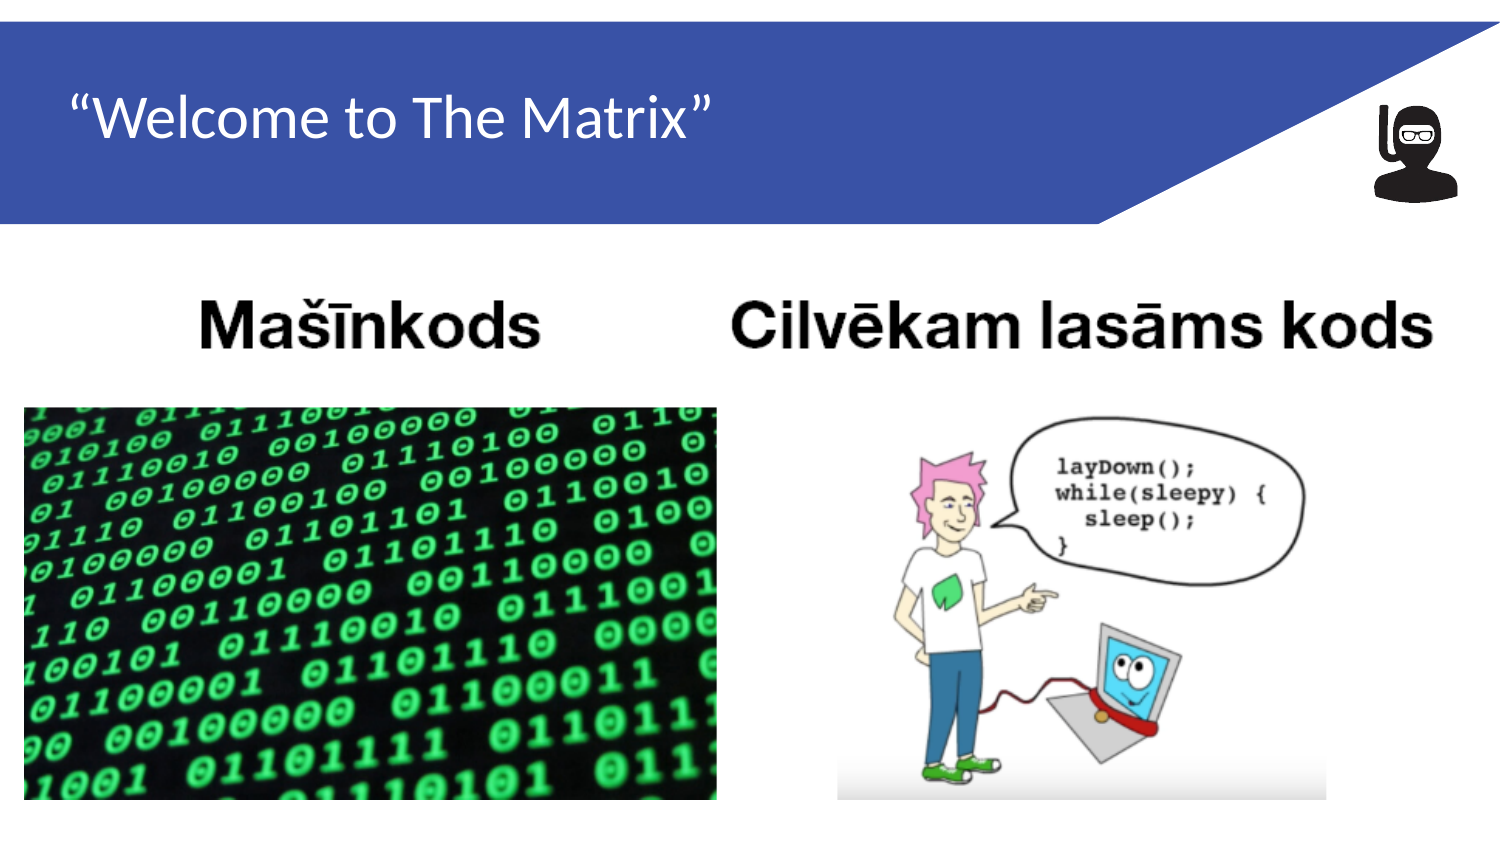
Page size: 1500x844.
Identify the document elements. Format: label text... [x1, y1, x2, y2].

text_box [1096, 23, 1500, 227]
picture [24, 265, 1476, 800]
title “Welcome to The Matrix” [51, 72, 1091, 167]
